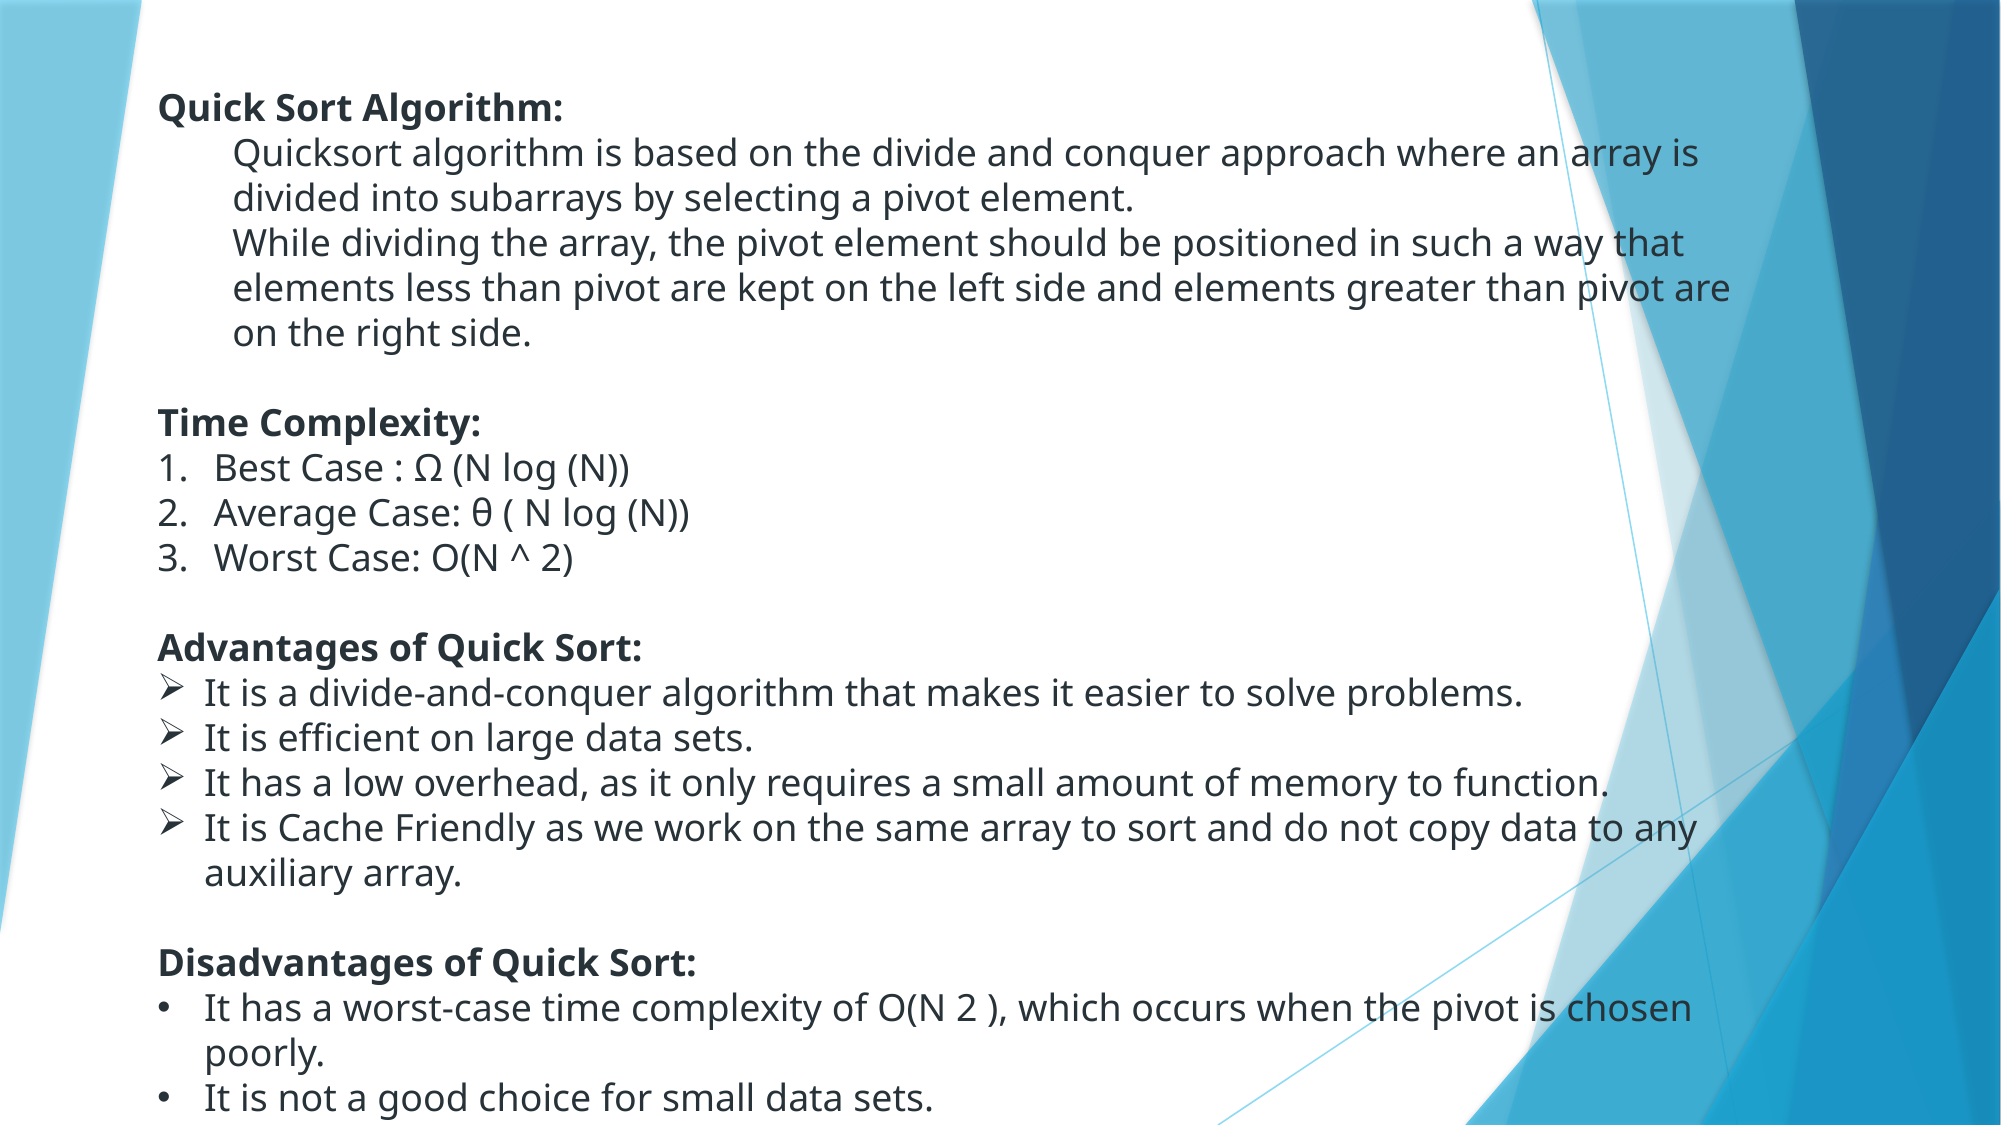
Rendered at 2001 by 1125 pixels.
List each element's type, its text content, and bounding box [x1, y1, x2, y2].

text_box Quick Sort Algorithm: Quicksort algorithm is based on the divide and conquer approach where an array is divided into subarrays by selecting a pivot element. While dividing the array, the pivot element should be positioned in such a way that elements less than pivot are kept on the left side and elements greater than pivot are on the right side. Time Complexity: Best Case : Ω (N log (N)) Average Case: θ ( N log (N)) Worst Case: O(N ^ 2) Advantages of Quick Sort: It is a divide-and-conquer algorithm that makes it easier to solve problems. It is efficient on large data sets. It has a low overhead, as it only requires a small amount of memory to function. It is Cache Friendly as we work on the same array to sort and do not copy data to any auxiliary array. Disadvantages of Quick Sort: It has a worst-case time complexity of O(N 2 ), which occurs when the pivot is chosen poorly. It is not a good choice for small data sets. [142, 76, 1772, 1125]
